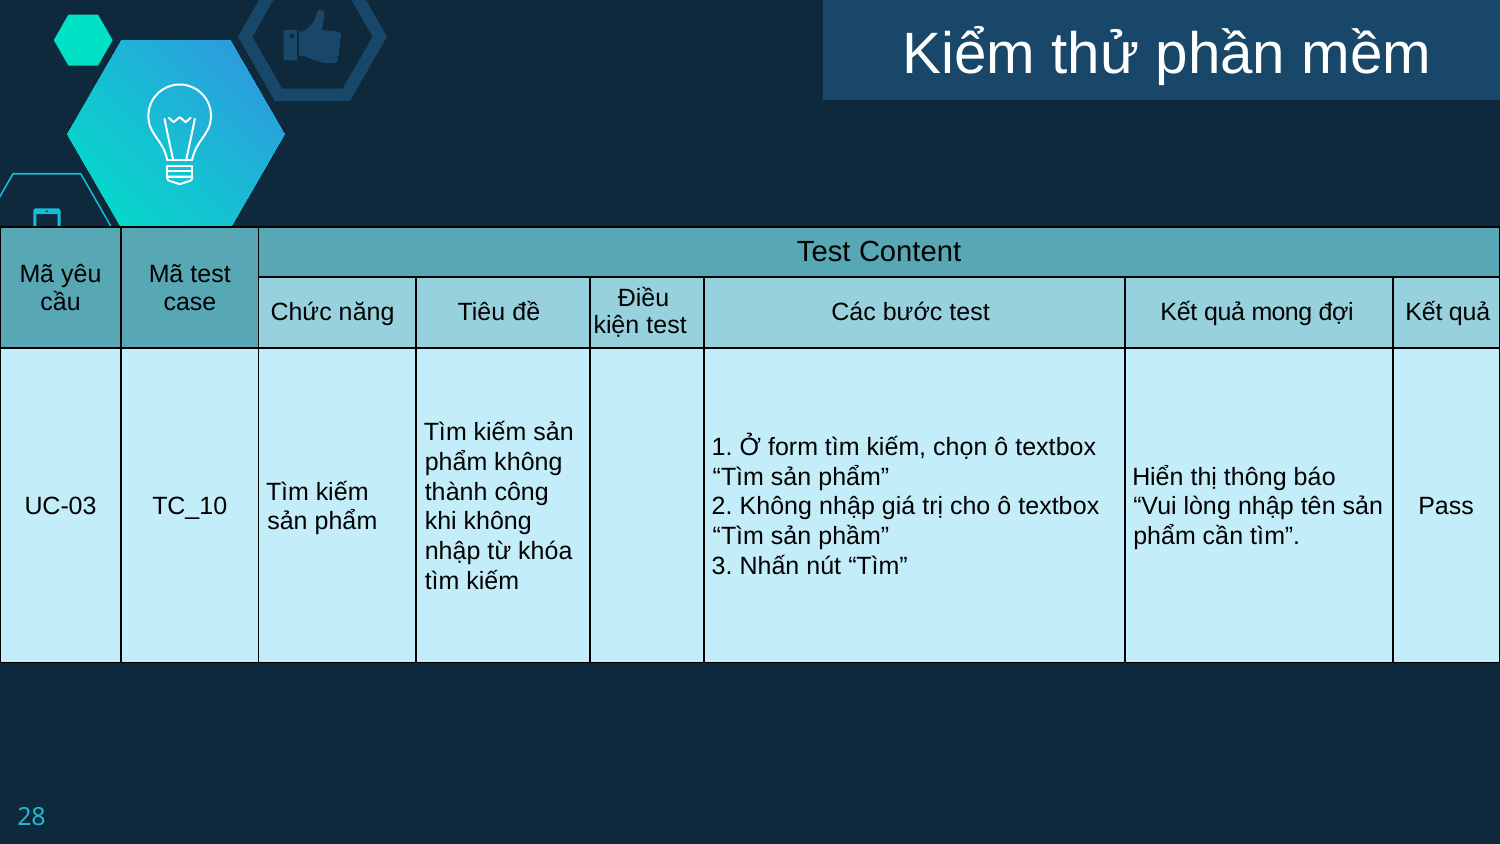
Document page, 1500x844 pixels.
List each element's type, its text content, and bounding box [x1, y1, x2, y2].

table_cell Tìm kiếm sản phẩm [259, 349, 415, 662]
table_cell UC-03 [1, 349, 120, 662]
table_cell Chức năng [259, 278, 415, 347]
table_cell Kết quả [1394, 278, 1499, 347]
table_header Mã test case [122, 228, 258, 347]
table_cell Tiêu đề [417, 278, 589, 347]
table_cell 1. Ở form tìm kiếm, chọn ô textbox “Tìm sản phẩm” 2. Không nhập giá trị cho ô textbox “Tìm sản phầm” 3. Nhấn nút “Tìm” [705, 349, 1124, 662]
table_header Mã yêu cầu [1, 228, 120, 347]
table_cell Hiển thị thông báo “Vui lòng nhập tên sản phẩm cần tìm”. [1126, 349, 1392, 662]
table_cell Tìm kiếm sản phẩm không thành công khi không nhập từ khóa tìm kiếm [417, 349, 589, 662]
table_cell Điều kiện test [591, 278, 703, 347]
slide_number 28 [2, 785, 93, 844]
table_cell Pass [1394, 349, 1499, 662]
table_cell TC_10 [122, 349, 258, 662]
table_cell Kết quả mong đợi [1126, 278, 1392, 347]
title Kiểm thử phần mềm [822, 0, 1500, 101]
table_cell Các bước test [705, 278, 1124, 347]
table_header Test Content [259, 228, 1499, 276]
table_cell [591, 349, 703, 662]
